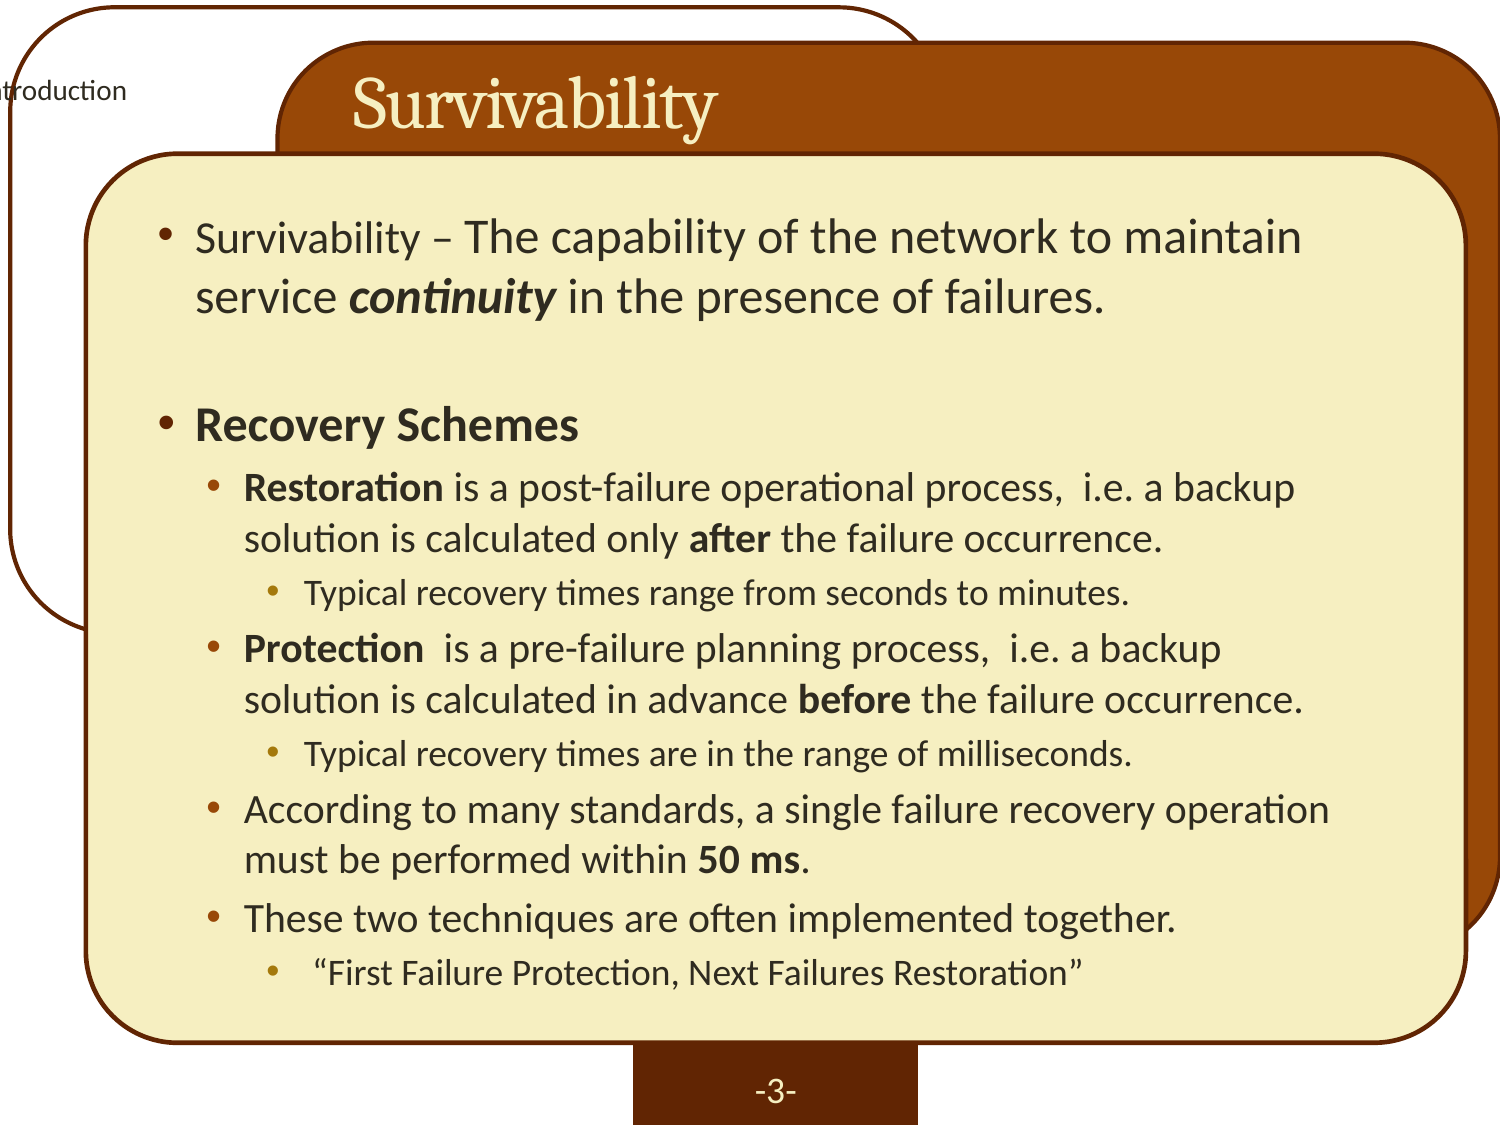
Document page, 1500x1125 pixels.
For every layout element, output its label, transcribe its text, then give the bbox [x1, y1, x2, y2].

text_box Introduction [0, 64, 142, 114]
list Survivability – The capability of the network to maintain service continuity in the presence of failures. Recovery Schemes Restoration is a post-failure operational process, i.e. a backup solution is calculated only after the failure occurrence. Typical recovery times range from seconds to minutes. Protection is a pre-failure planning process, i.e. a backup solution is calculated in advance before the failure occurrence. Typical recovery times are in the range of milliseconds. According to many standards, a single failure recovery operation must be performed within 50 ms. These two techniques are often implemented together. “First Failure Protection, Next Failures Restoration” [123, 196, 1374, 1059]
title Survivability [338, 46, 1500, 235]
